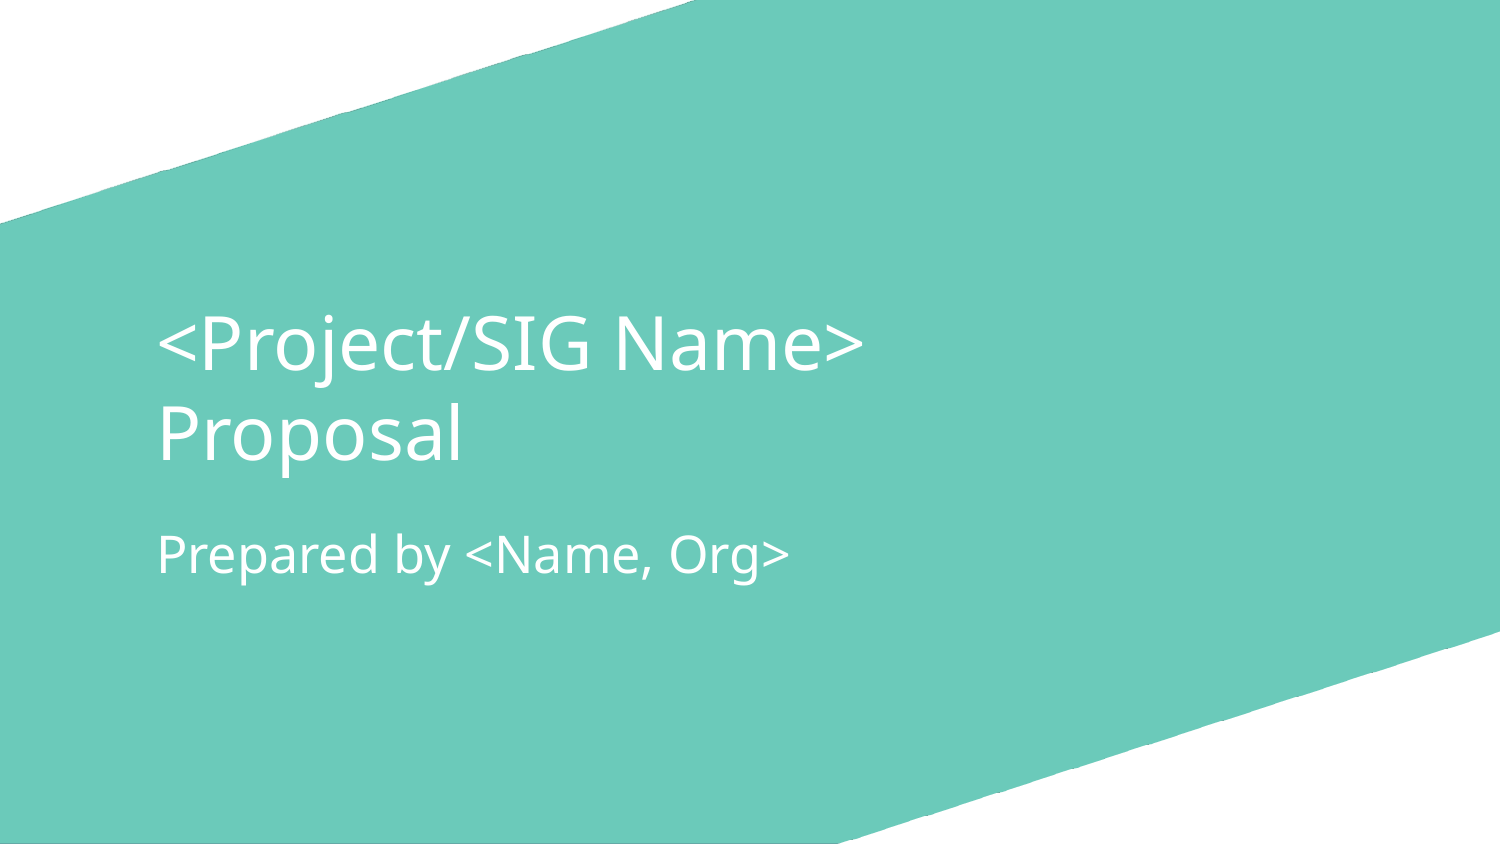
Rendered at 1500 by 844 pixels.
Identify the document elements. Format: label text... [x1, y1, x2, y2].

title <Project/SIG Name> Proposal [141, 280, 902, 492]
picture [0, 0, 744, 228]
picture [788, 625, 1500, 844]
subtitle Prepared by <Name, Org> [141, 499, 902, 671]
